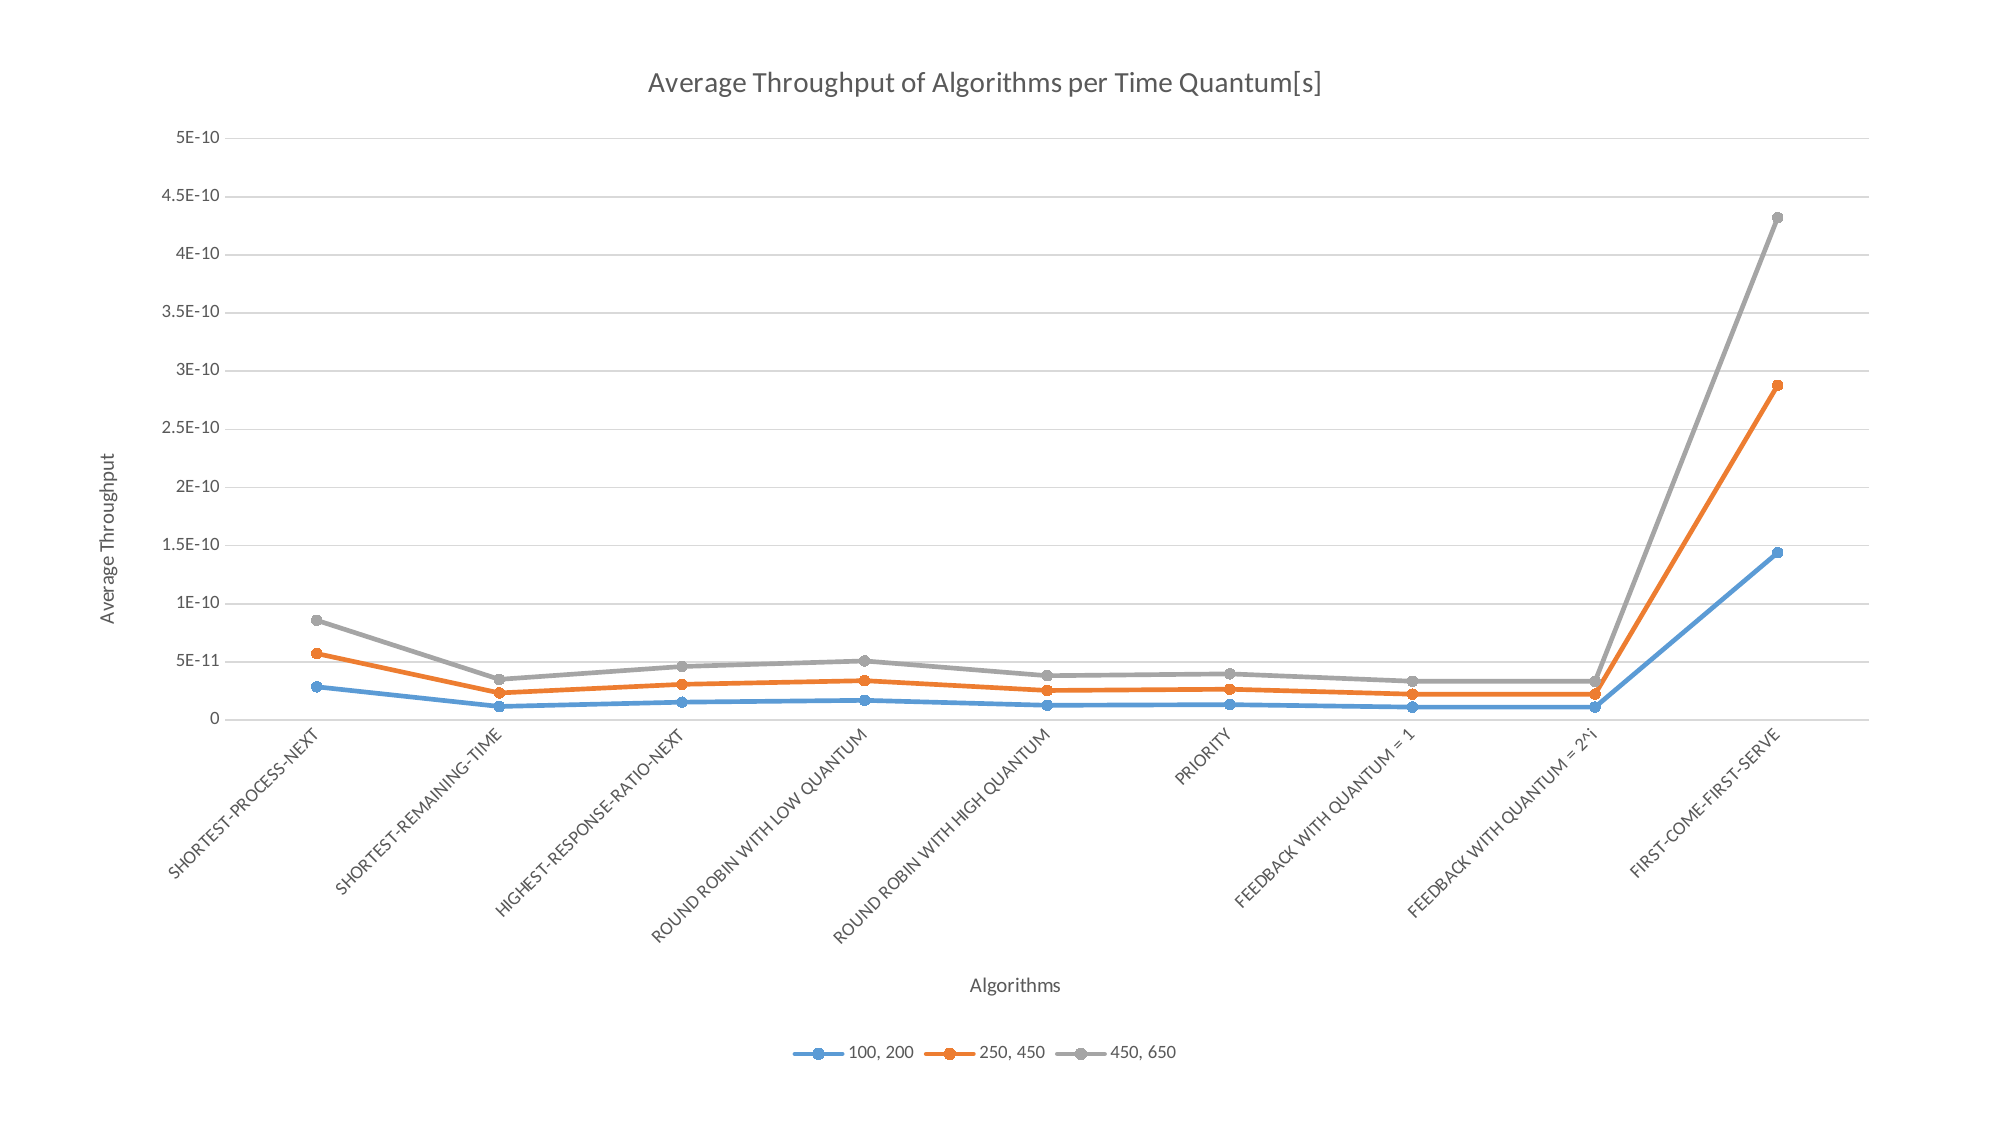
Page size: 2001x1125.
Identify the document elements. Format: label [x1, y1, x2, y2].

chart [65, 32, 1906, 1070]
